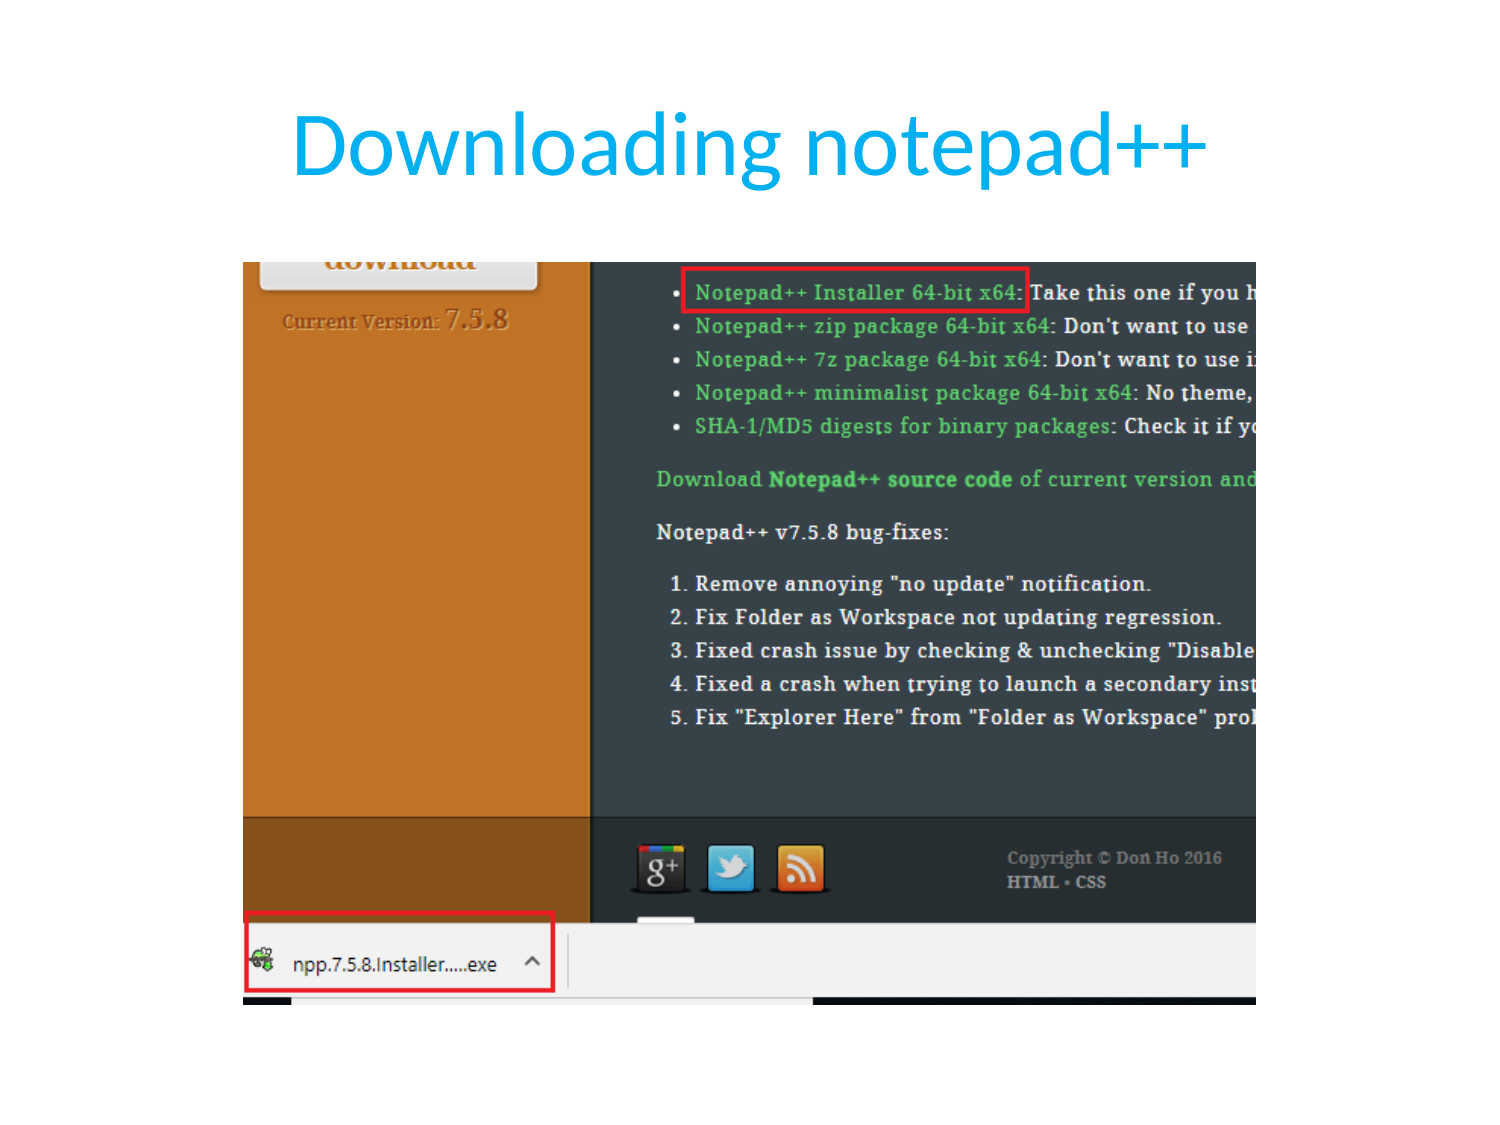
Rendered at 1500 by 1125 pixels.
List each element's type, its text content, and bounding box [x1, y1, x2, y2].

title Downloading notepad++ [75, 45, 1425, 233]
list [243, 262, 1257, 1006]
